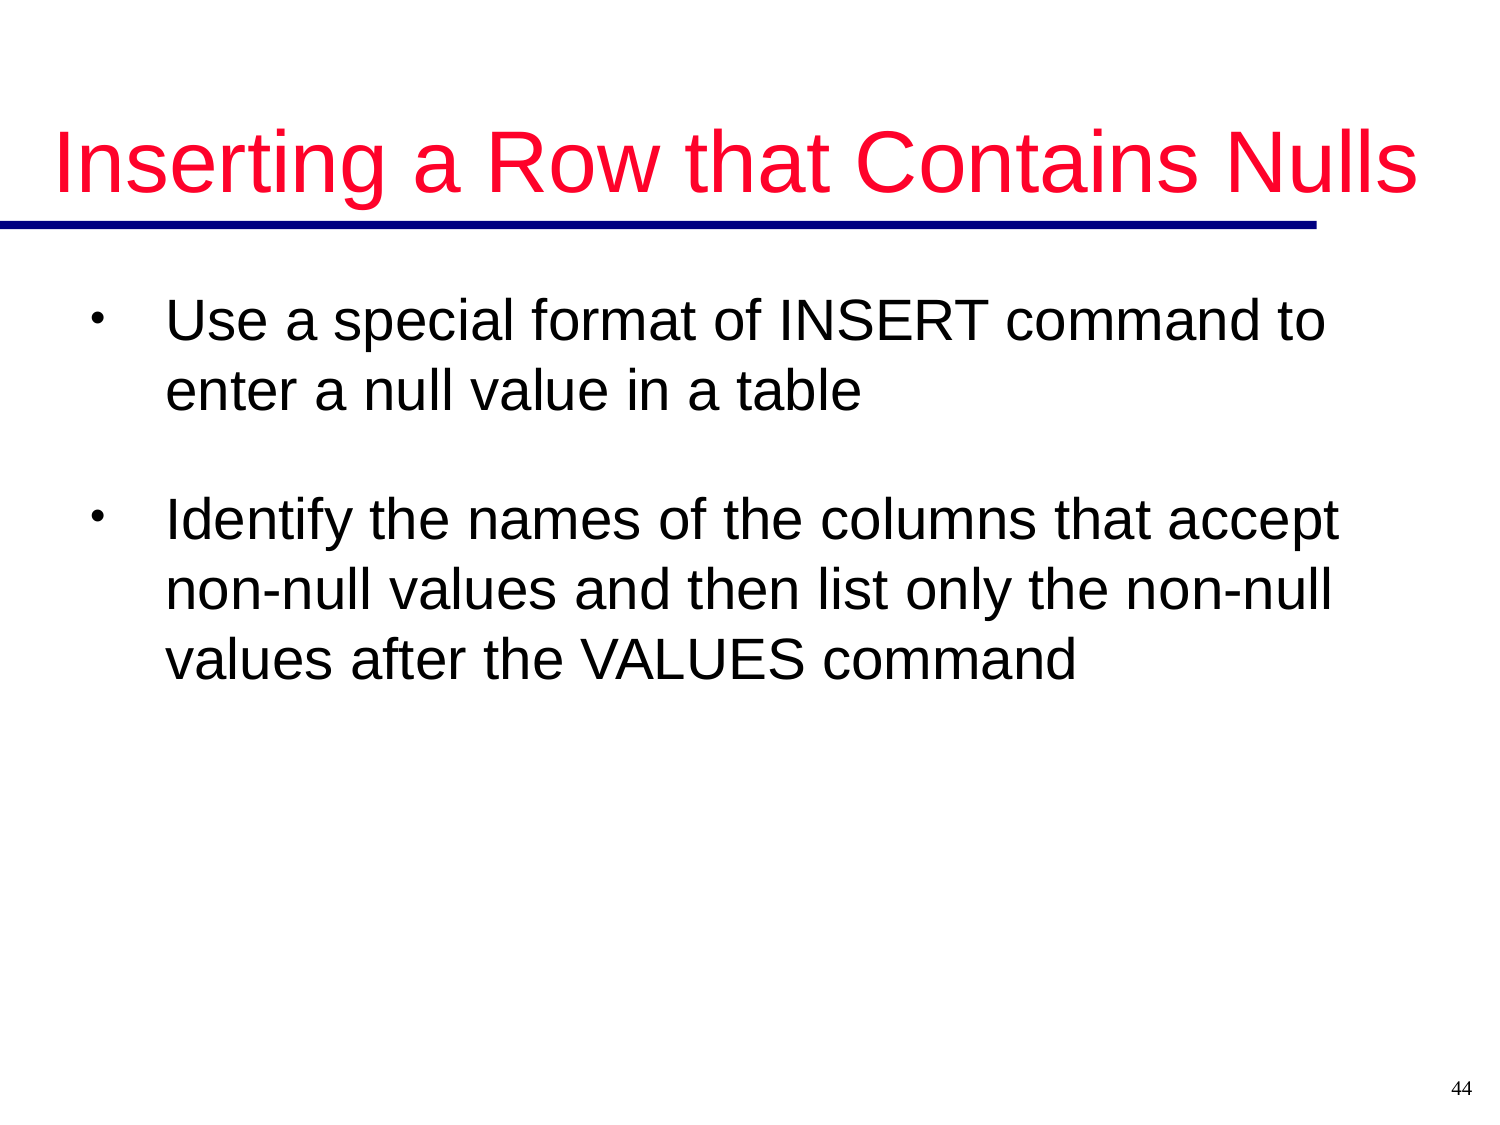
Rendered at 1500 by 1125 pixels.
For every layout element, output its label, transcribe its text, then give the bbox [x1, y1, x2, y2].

list Use a special format of INSERT command to enter a null value in a table Identify the names of the columns that accept non-null values and then list only the non-null values after the VALUES command [74, 274, 1431, 951]
slide_number 44 [1174, 1049, 1488, 1125]
title Inserting a Row that Contains Nulls [37, 0, 1500, 219]
